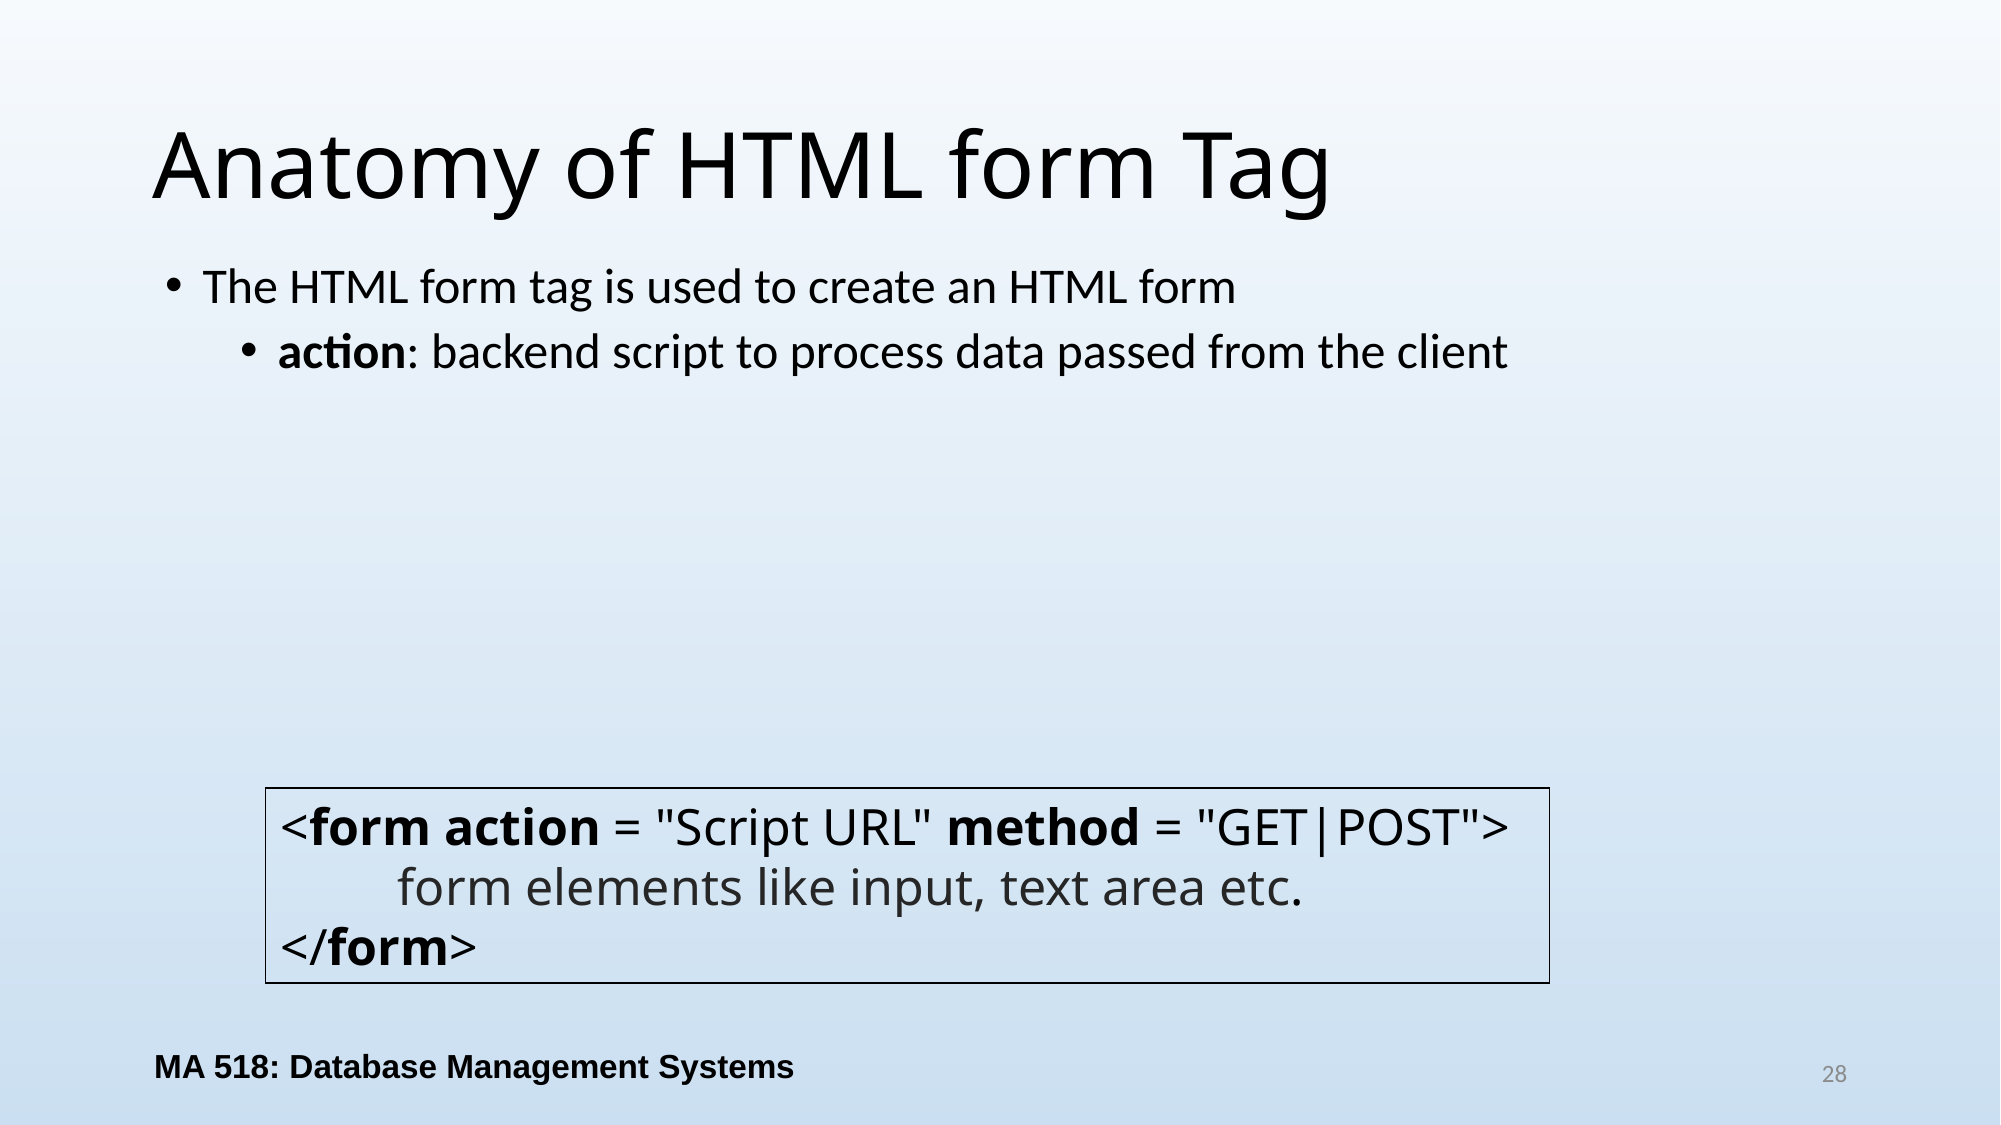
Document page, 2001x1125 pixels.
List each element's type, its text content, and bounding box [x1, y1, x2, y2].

list The HTML form tag is used to create an HTML form action: backend script to process data passed from the client [150, 253, 1876, 967]
slide_number 28 [1412, 1042, 1863, 1103]
title Anatomy of HTML form Tag [137, 59, 1863, 278]
footer MA 518: Database Management Systems [137, 1035, 813, 1096]
text_box <form action = "Script URL" method = "GET|POST"> form elements like input, text area etc. </form> [265, 787, 1550, 983]
